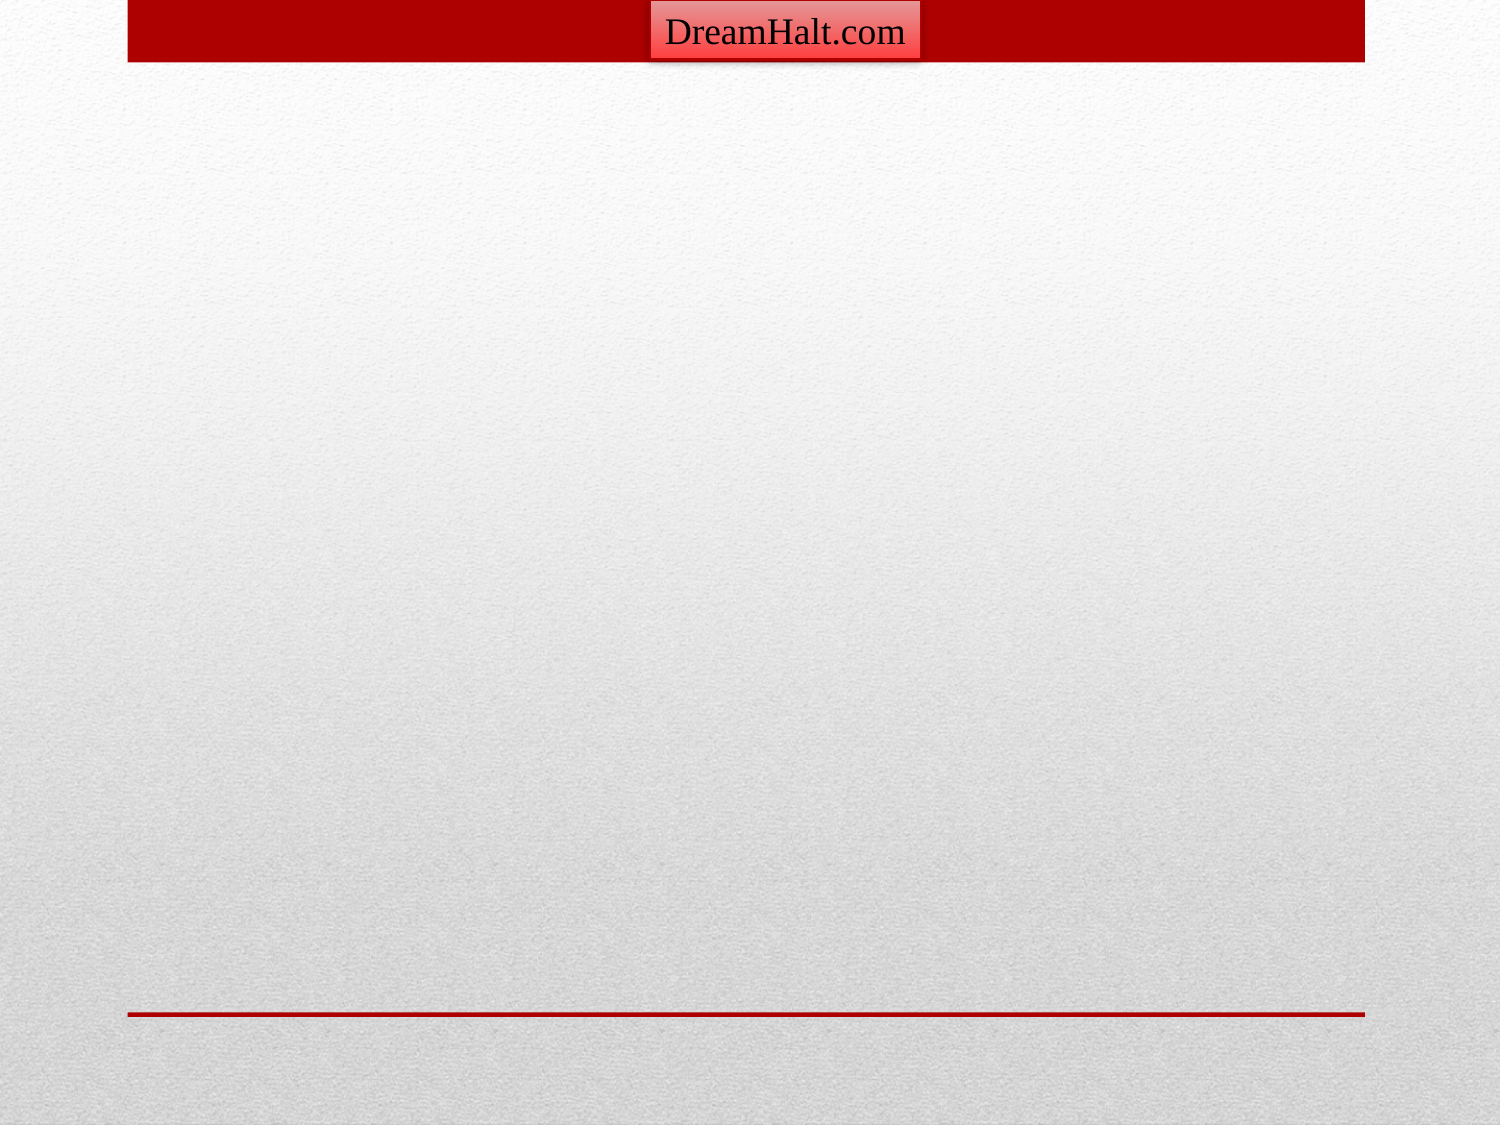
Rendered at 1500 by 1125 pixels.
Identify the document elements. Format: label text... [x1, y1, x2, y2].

text_box DreamHalt.com [649, 0, 922, 61]
